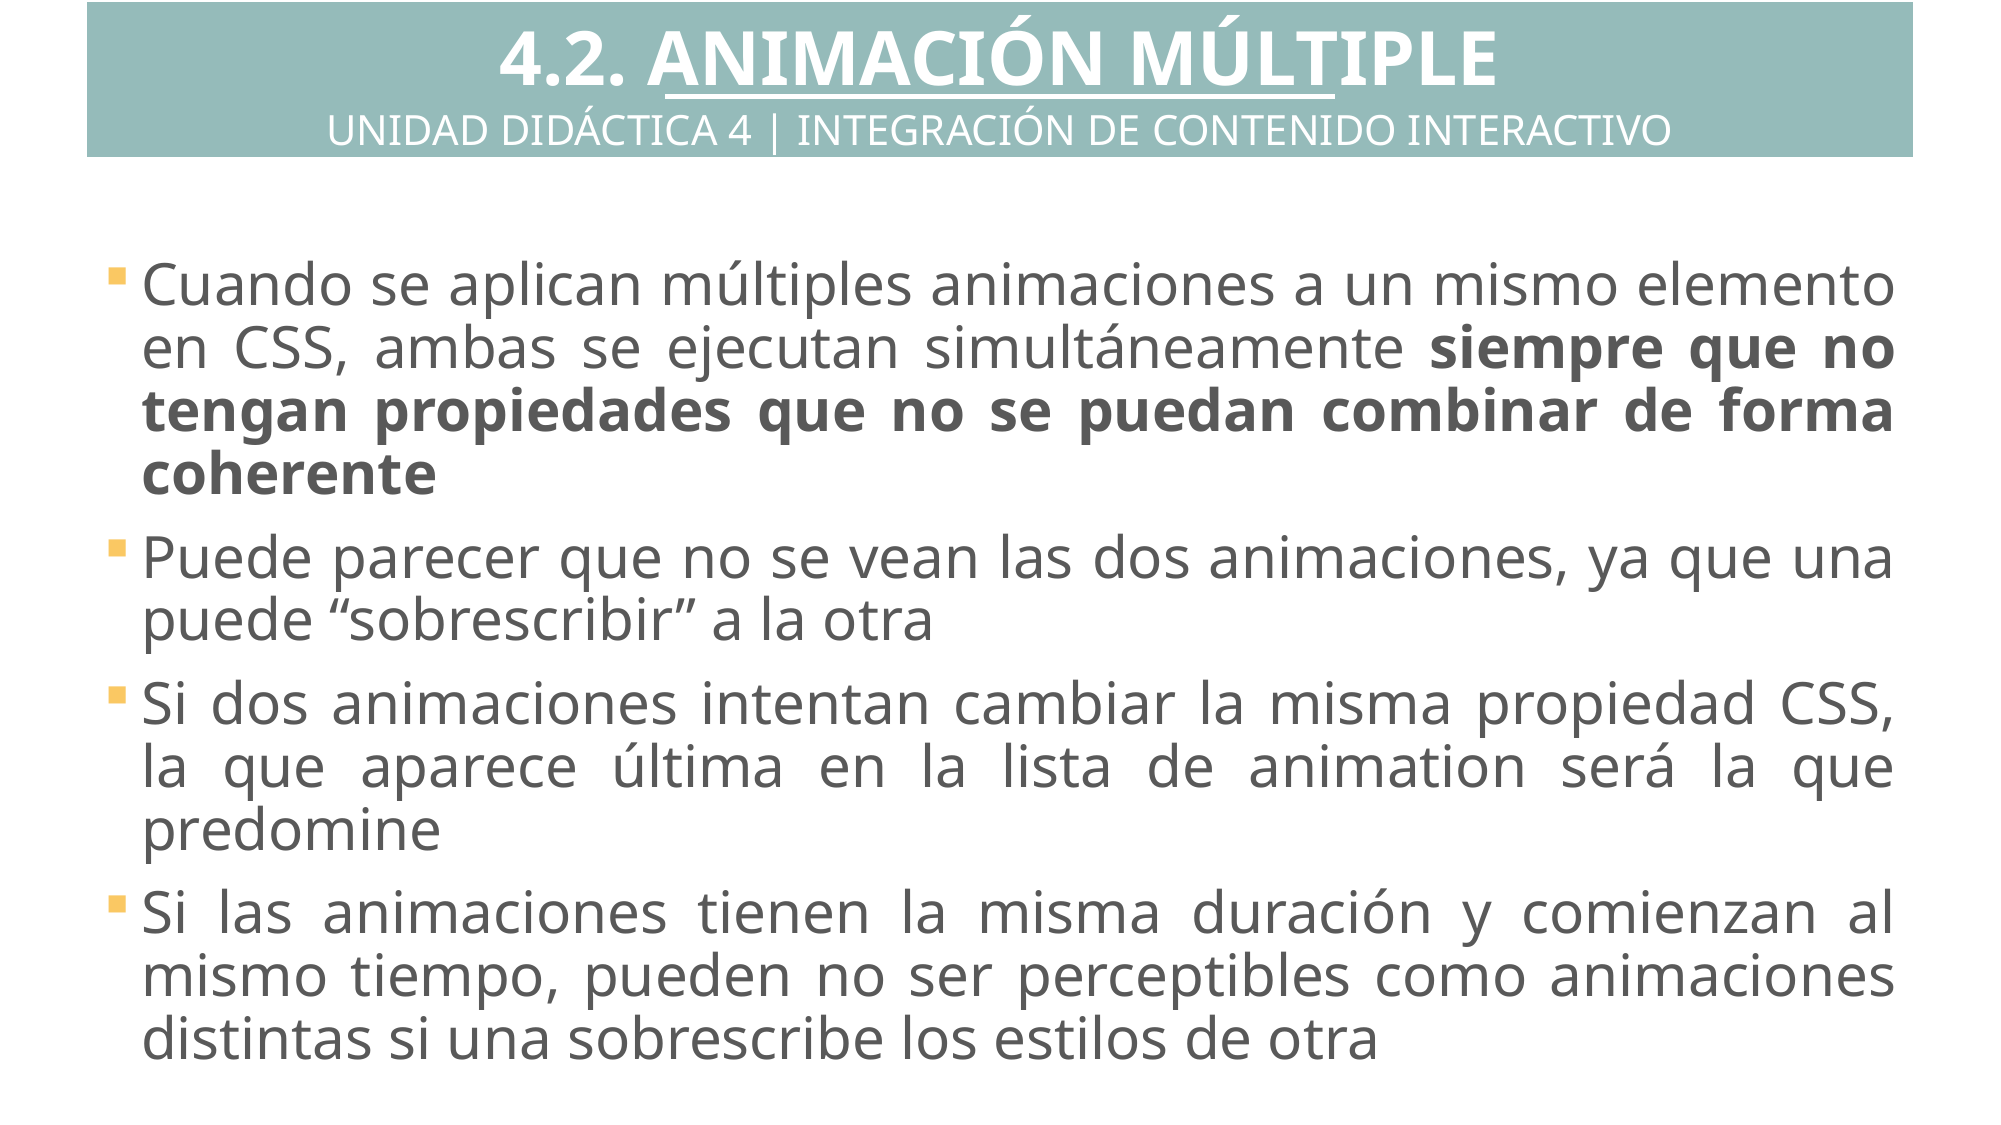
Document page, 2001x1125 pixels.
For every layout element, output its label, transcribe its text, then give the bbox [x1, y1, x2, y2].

text_box UNIDAD DIDÁCTICA 4 | INTEGRACIÓN DE CONTENIDO INTERACTIVO [87, 102, 1913, 157]
list Cuando se aplican múltiples animaciones a un mismo elemento en CSS, ambas se ejecutan simultáneamente siempre que no tengan propiedades que no se puedan combinar de forma coherente Puede parecer que no se vean las dos animaciones, ya que una puede “sobrescribir” a la otra Si dos animaciones intentan cambiar la misma propiedad CSS, la que aparece última en la lista de animation será la que predomine Si las animaciones tienen la misma duración y comienzan al mismo tiempo, pueden no ser perceptibles como animaciones distintas si una sobrescribe los estilos de otra [88, 248, 1912, 1082]
text_box 4.2. ANIMACIÓN MÚLTIPLE [87, 2, 1913, 102]
